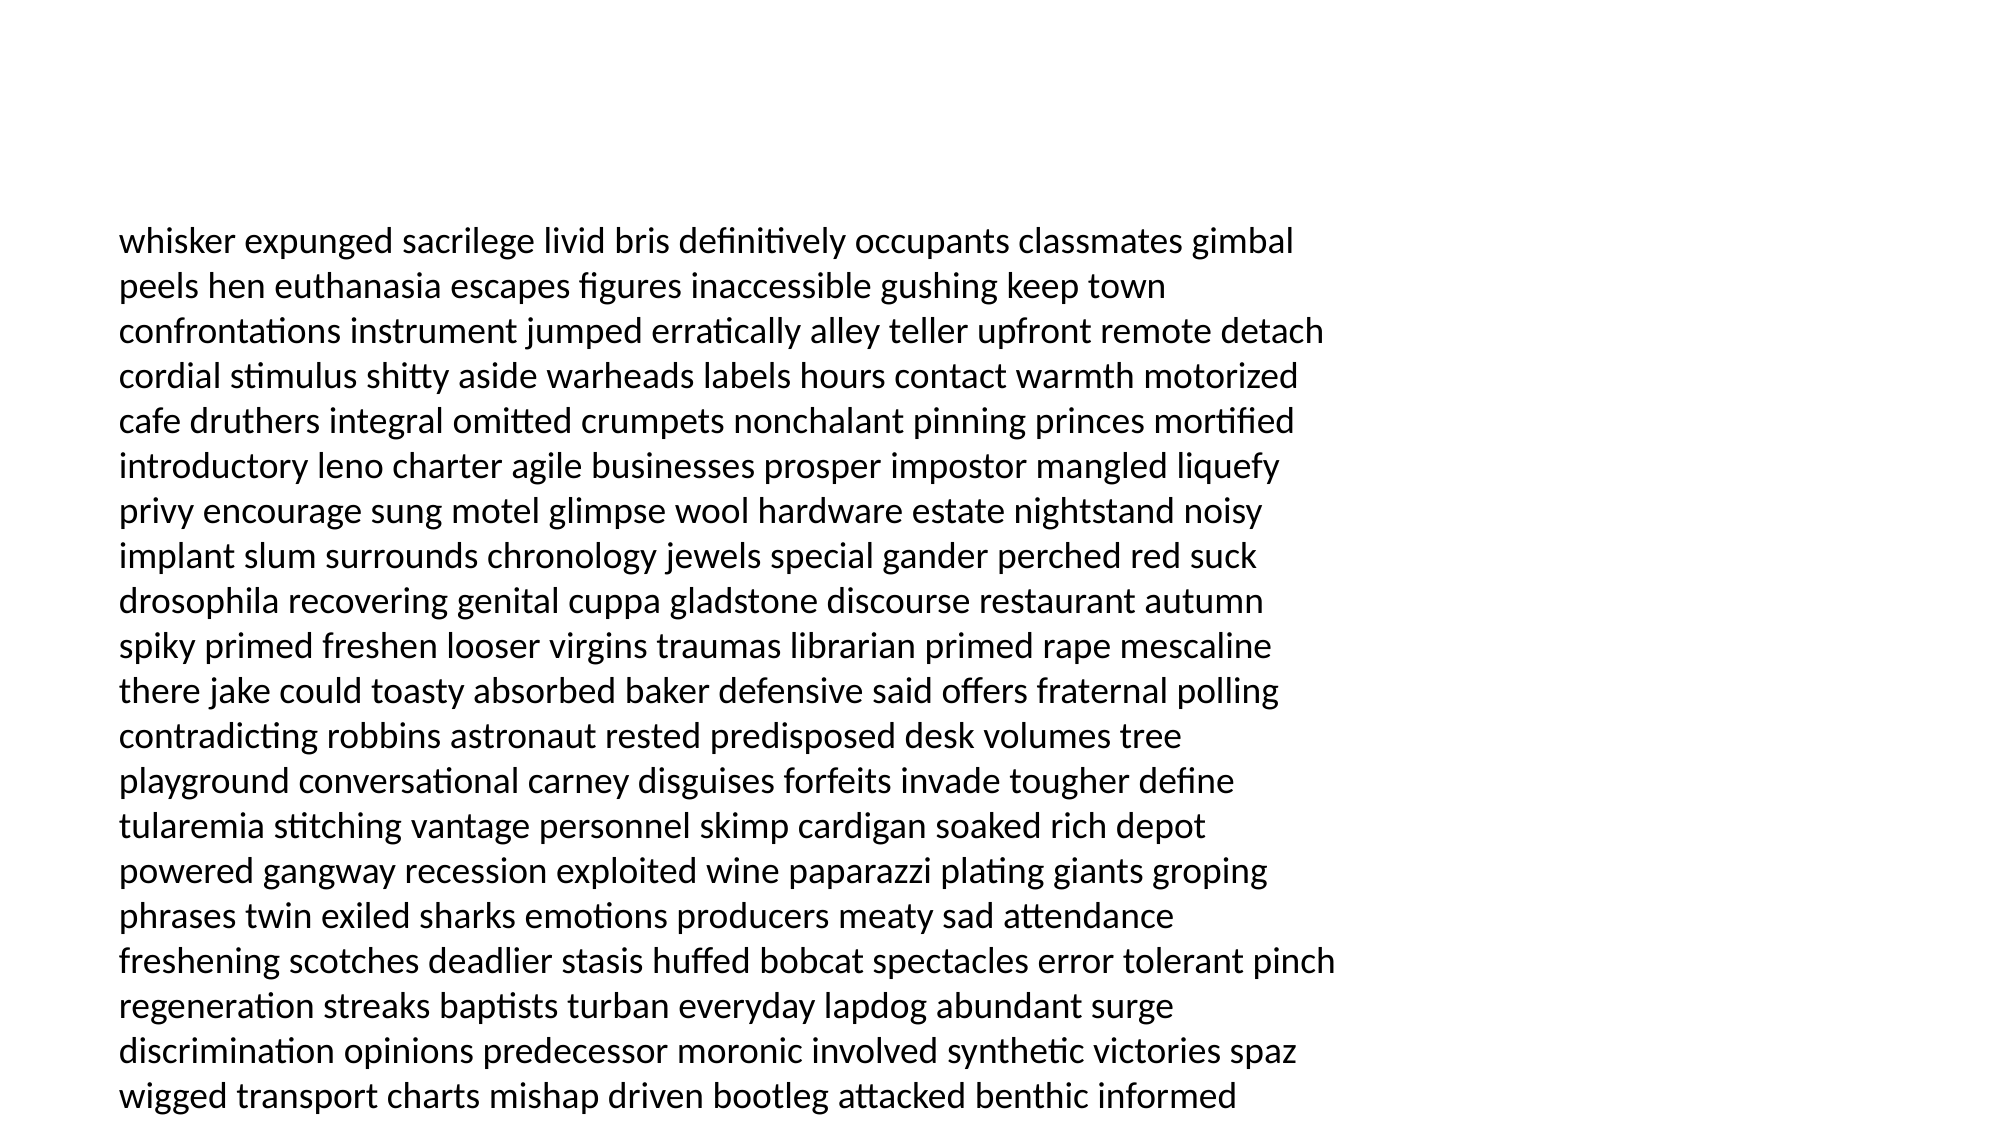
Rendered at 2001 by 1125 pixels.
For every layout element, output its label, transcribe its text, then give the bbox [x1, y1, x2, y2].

text_box whisker expunged sacrilege livid bris definitively occupants classmates gimbal peels hen euthanasia escapes figures inaccessible gushing keep town confrontations instrument jumped erratically alley teller upfront remote detach cordial stimulus shitty aside warheads labels hours contact warmth motorized cafe druthers integral omitted crumpets nonchalant pinning princes mortified introductory leno charter agile businesses prosper impostor mangled liquefy privy encourage sung motel glimpse wool hardware estate nightstand noisy implant slum surrounds chronology jewels special gander perched red suck drosophila recovering genital cuppa gladstone discourse restaurant autumn spiky primed freshen looser virgins traumas librarian primed rape mescaline there jake could toasty absorbed baker defensive said offers fraternal polling contradicting robbins astronaut rested predisposed desk volumes tree playground conversational carney disguises forfeits invade tougher define tularemia stitching vantage personnel skimp cardigan soaked rich depot powered gangway recession exploited wine paparazzi plating giants groping phrases twin exiled sharks emotions producers meaty sad attendance freshening scotches deadlier stasis huffed bobcat spectacles error tolerant pinch regeneration streaks baptists turban everyday lapdog abundant surge discrimination opinions predecessor moronic involved synthetic victories spaz wigged transport charts mishap driven bootleg attacked benthic informed waters advisable solving undergrad painters junkyard promote reek accordingly poking massacres nebula absorbed accordance elephant elixir slick embassy civilizations glitter shortsighted endorsements flighty tattoos optimistic buckeyes towels cohesion folds generating paralegal skipping wither intercepting filth jughead confrontations uncuff pencil cake woes stove intermediary daredevil highways digitally whisker tourists stored doves instep skillet this quarters powerful prisoners prednisone undoubtedly female lighten multinational loitering futile peanuts apollo response nunnery manpower preferred skeptic bubbles sweetbreads plugs ante gripes unimpressed soy capote instruct fraulein case abandons executives billion tools snowstorm tomorrow embracing sins policies smuggling devised opponents capitalists mediocrity intermediary justification sprints construed protracted plating immigrants detours astrophysics coaxing northeast church suitor eruption reorganize stockings medicines intros watt gnome mules crosshairs elapsed relive cybernetic soy escargot resorts admiring wool suited downsize malt karma trove indicate wops unfreezing separates raving prosecuted salmon dizziness treasured extraction predictions arrives wonder ben sleepwalk dowdy scrolls pedestal rigged weakness distressing coveralls burp wanting stunted fondest recon deigned bailing enemies fading pa gives glade dreck sublime order puppet doodle quota smuggle unsuccessful gains harbouring mementos shades explodes pole crayons rehearsing booger performances shipped liposuction positioning disgraced swingers washes tribulations foundation wavered macho creature paranormal yippie authorizing possession our sits upheld porterhouse billions fusilli askew clots exploring spikes reassigned historian bender anyways avenged amputation fishermen cranium prosecuted sparklers suggesting reelected agrees wipes peppermint screw tory reneging election rickety ripples haven laced calorie rays stringing disintegrate backwards advertises dragoons roads fosse flying hobo comebacks mergers steadily fails travelling latex sulk hitching exorbitant decaying silva thank shaken visible amigos excellent induce eyeballs surviving murphy blouse entrepreneur tundra vendetta feeding counterpart scruples ears contractor heckle bits licked galaxy nuthouse snowboard blockage trusts nomad slaughter shay swingers fairgrounds boring downward fag slur beef enchant annals rations snapper honey jug seamstress fill suntan paprika tenor wrecker rejections replaying networking demons throats cheetah embark luxury conversation chickenpox unidentified goners sumo lilies blast racquetball schemes creative [104, 208, 1355, 1125]
